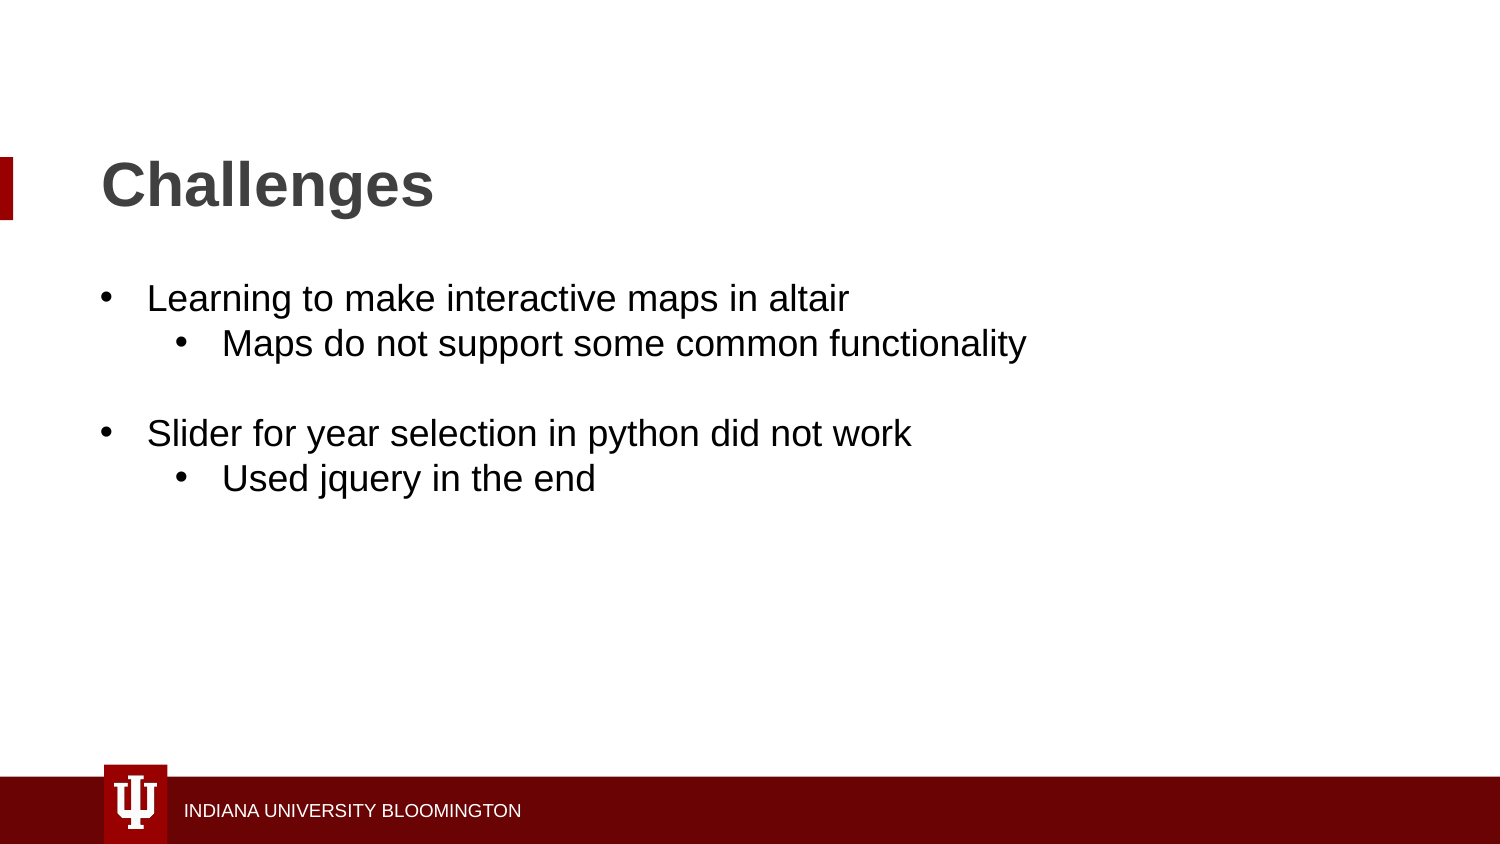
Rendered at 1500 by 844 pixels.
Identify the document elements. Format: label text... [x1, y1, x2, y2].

text_box Learning to make interactive maps in altair Maps do not support some common functionality Slider for year selection in python did not work Used jquery in the end [85, 267, 1237, 507]
picture [114, 775, 157, 829]
text_box Challenges [86, 124, 1400, 239]
